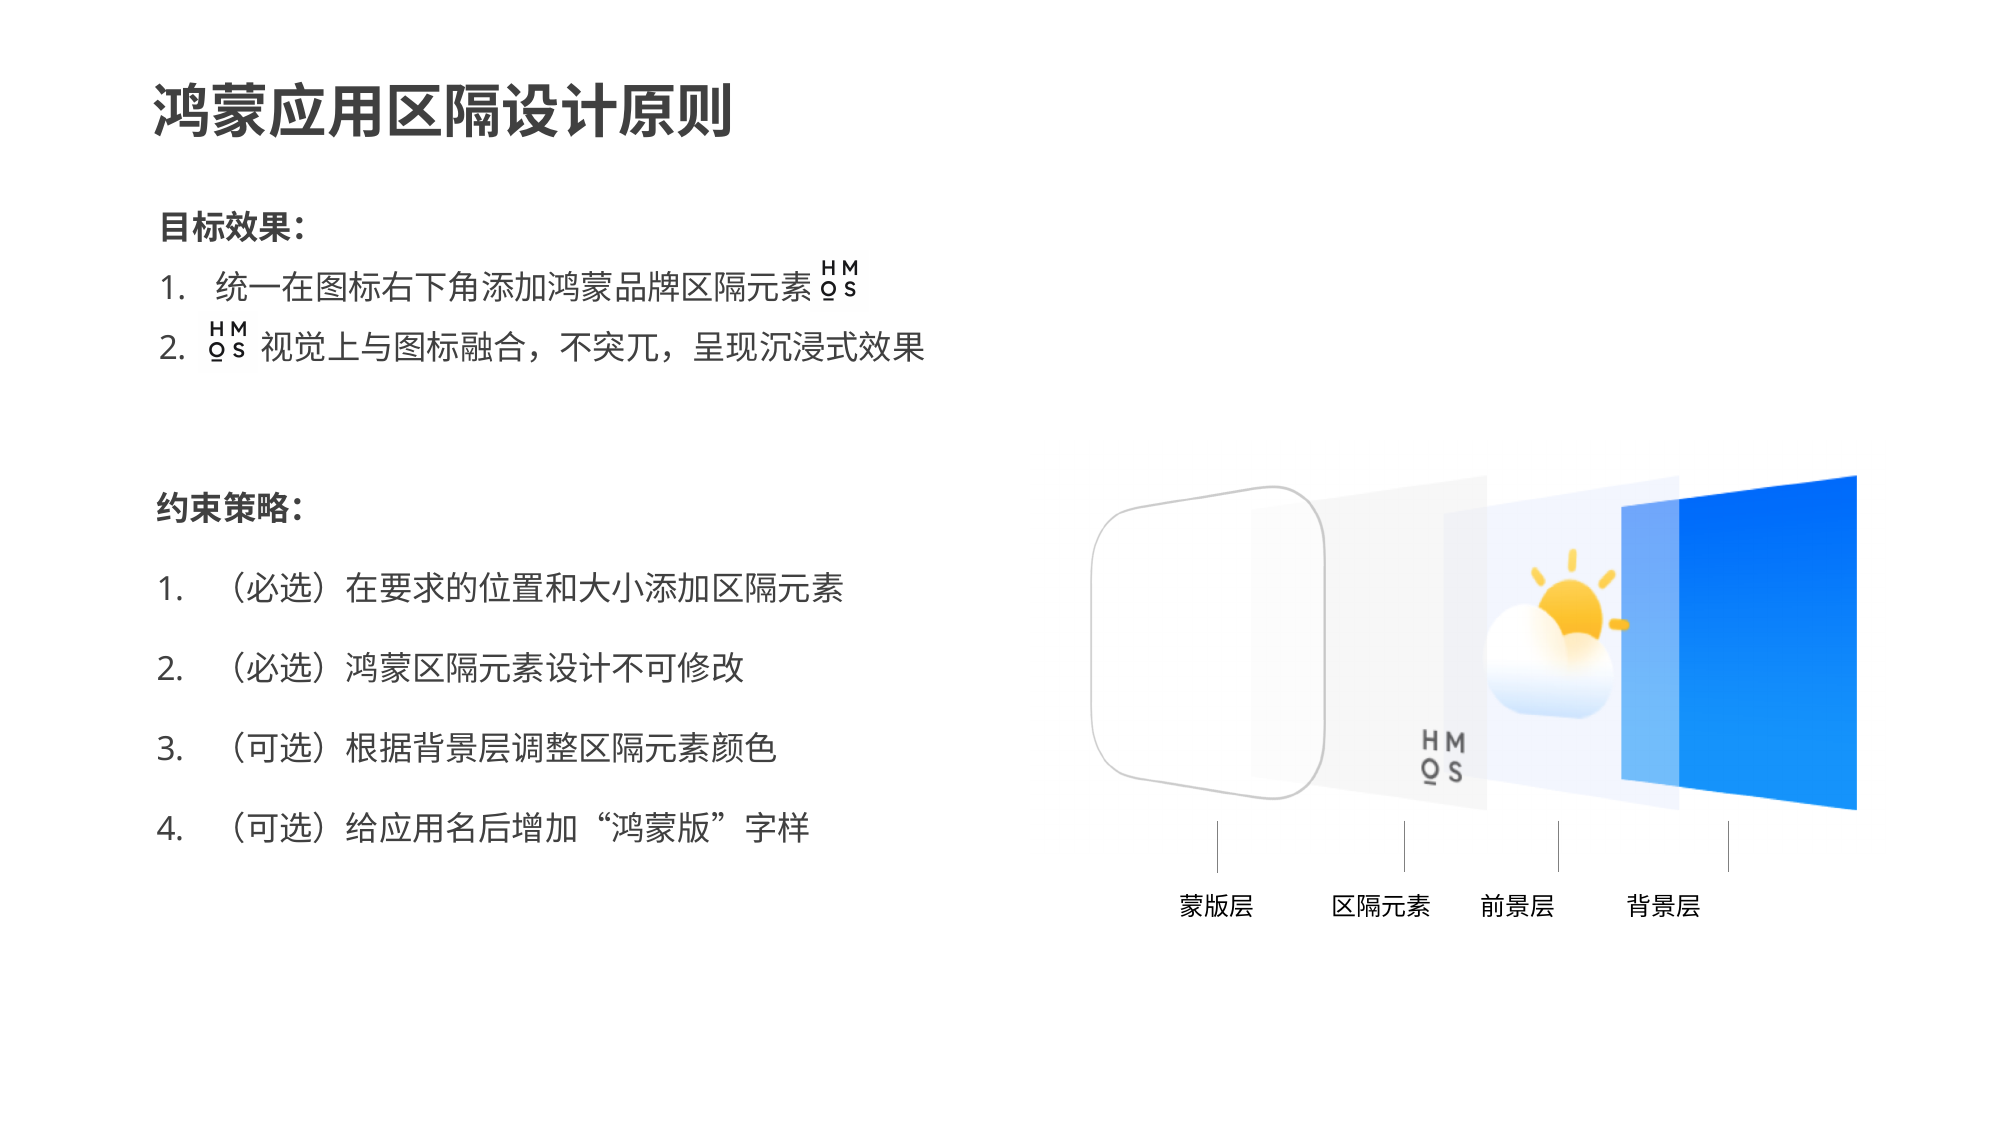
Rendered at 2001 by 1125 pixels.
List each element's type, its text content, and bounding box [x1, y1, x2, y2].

picture [1030, 439, 1886, 854]
text_box 蒙版层 区隔元素 前景层 背景层 [1164, 853, 1952, 928]
text_box 约束策略： （必选）在要求的位置和大小添加区隔元素 （必选）鸿蒙区隔元素设计不可修改 （可选）根据背景层调整区隔元素颜色 （可选）给应用名后增加“鸿蒙版”字样 [141, 440, 860, 854]
picture [809, 250, 869, 312]
text_box 目标效果： 统一在图标右下角添加鸿蒙品牌区隔元素 视觉上与图标融合，不突兀，呈现沉浸式效果 [144, 178, 941, 374]
title 鸿蒙应用区隔设计原则 [137, 59, 1863, 168]
picture [198, 311, 258, 373]
